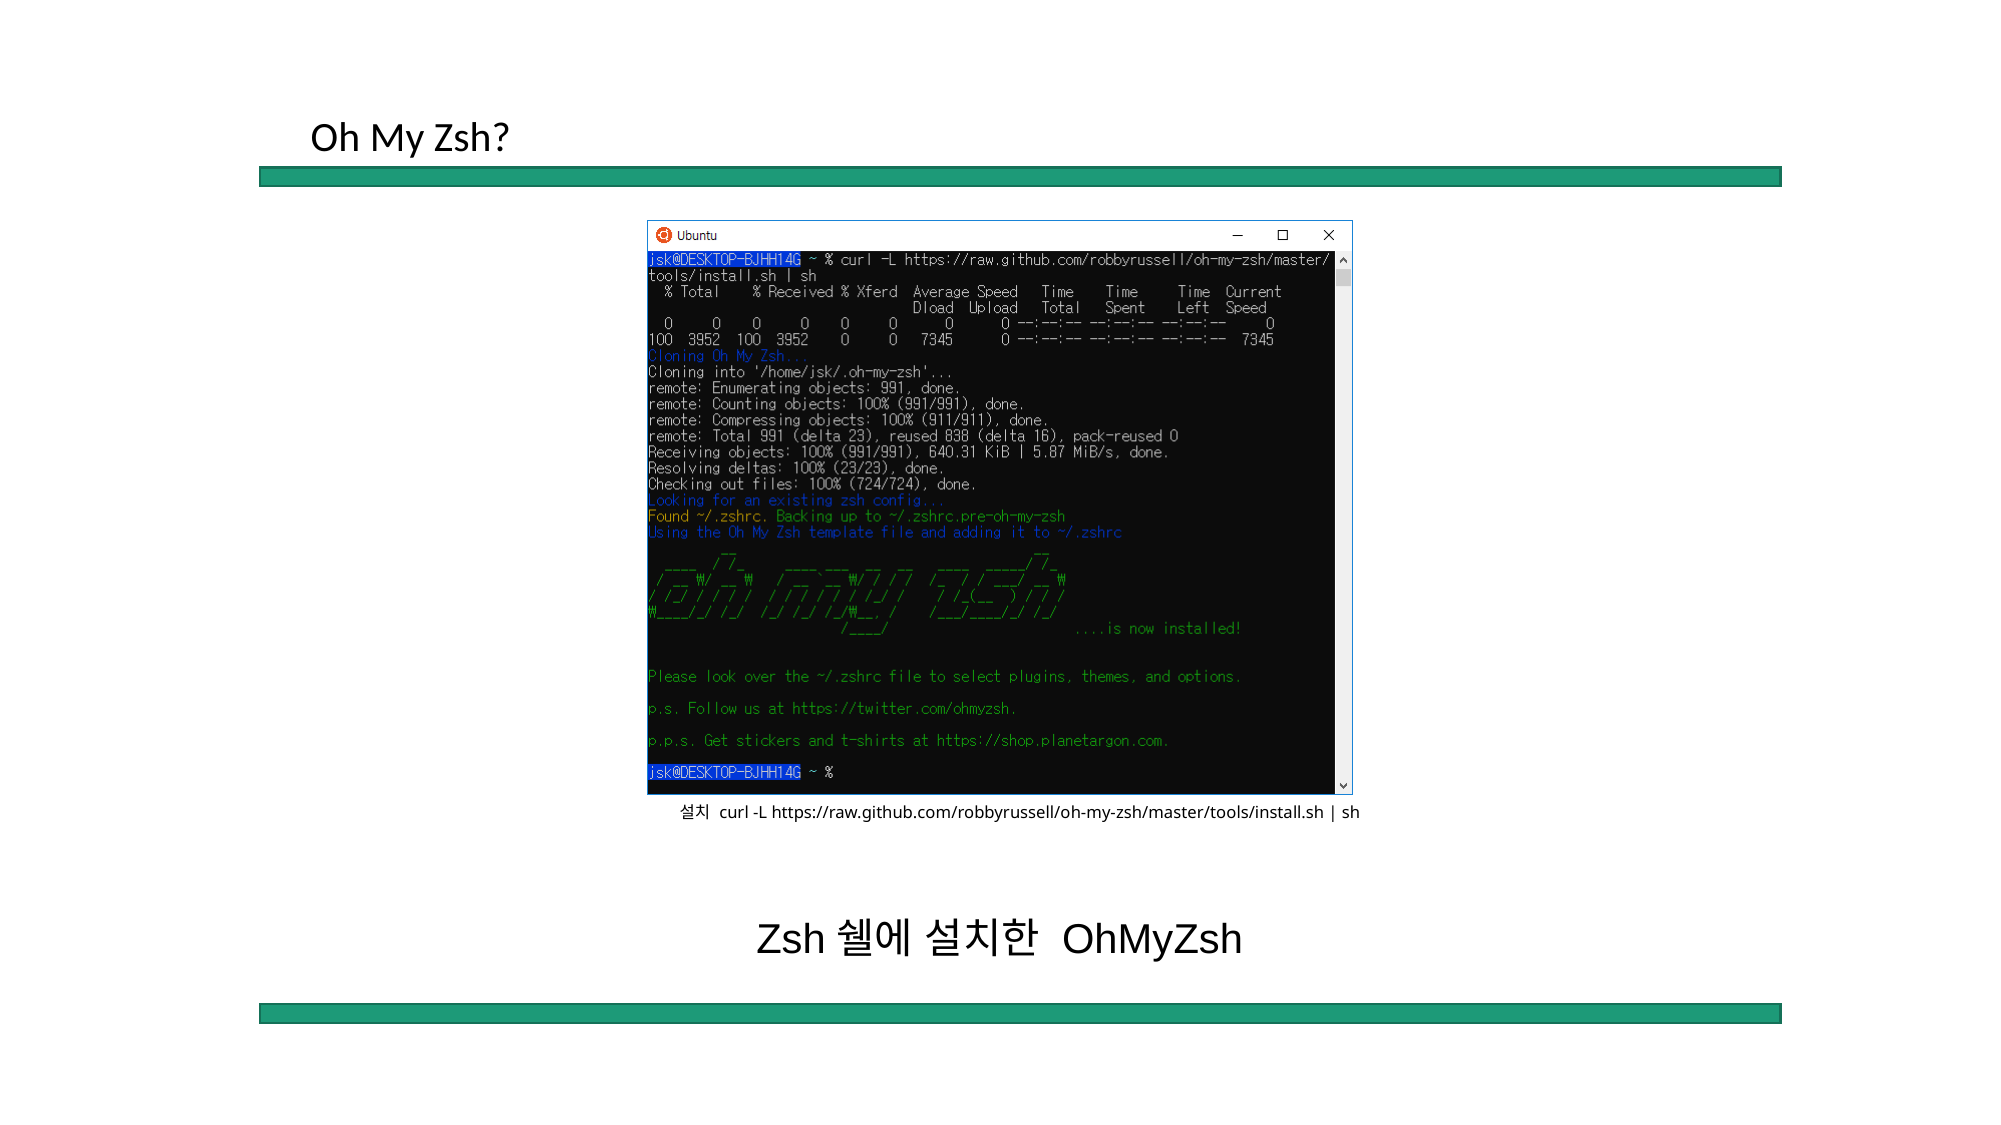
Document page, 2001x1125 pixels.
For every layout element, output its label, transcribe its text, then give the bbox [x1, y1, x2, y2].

text_box [259, 1003, 1782, 1024]
text_box Oh My Zsh? [295, 101, 527, 167]
picture [647, 220, 1353, 795]
text_box 설치 curl -L https://raw.github.com/robbyrussell/oh-my-zsh/master/tools/install.sh | sh [664, 794, 1376, 830]
text_box [259, 166, 1782, 187]
text_box Zsh쉘에 설치한 OhMyZsh [741, 904, 1259, 970]
